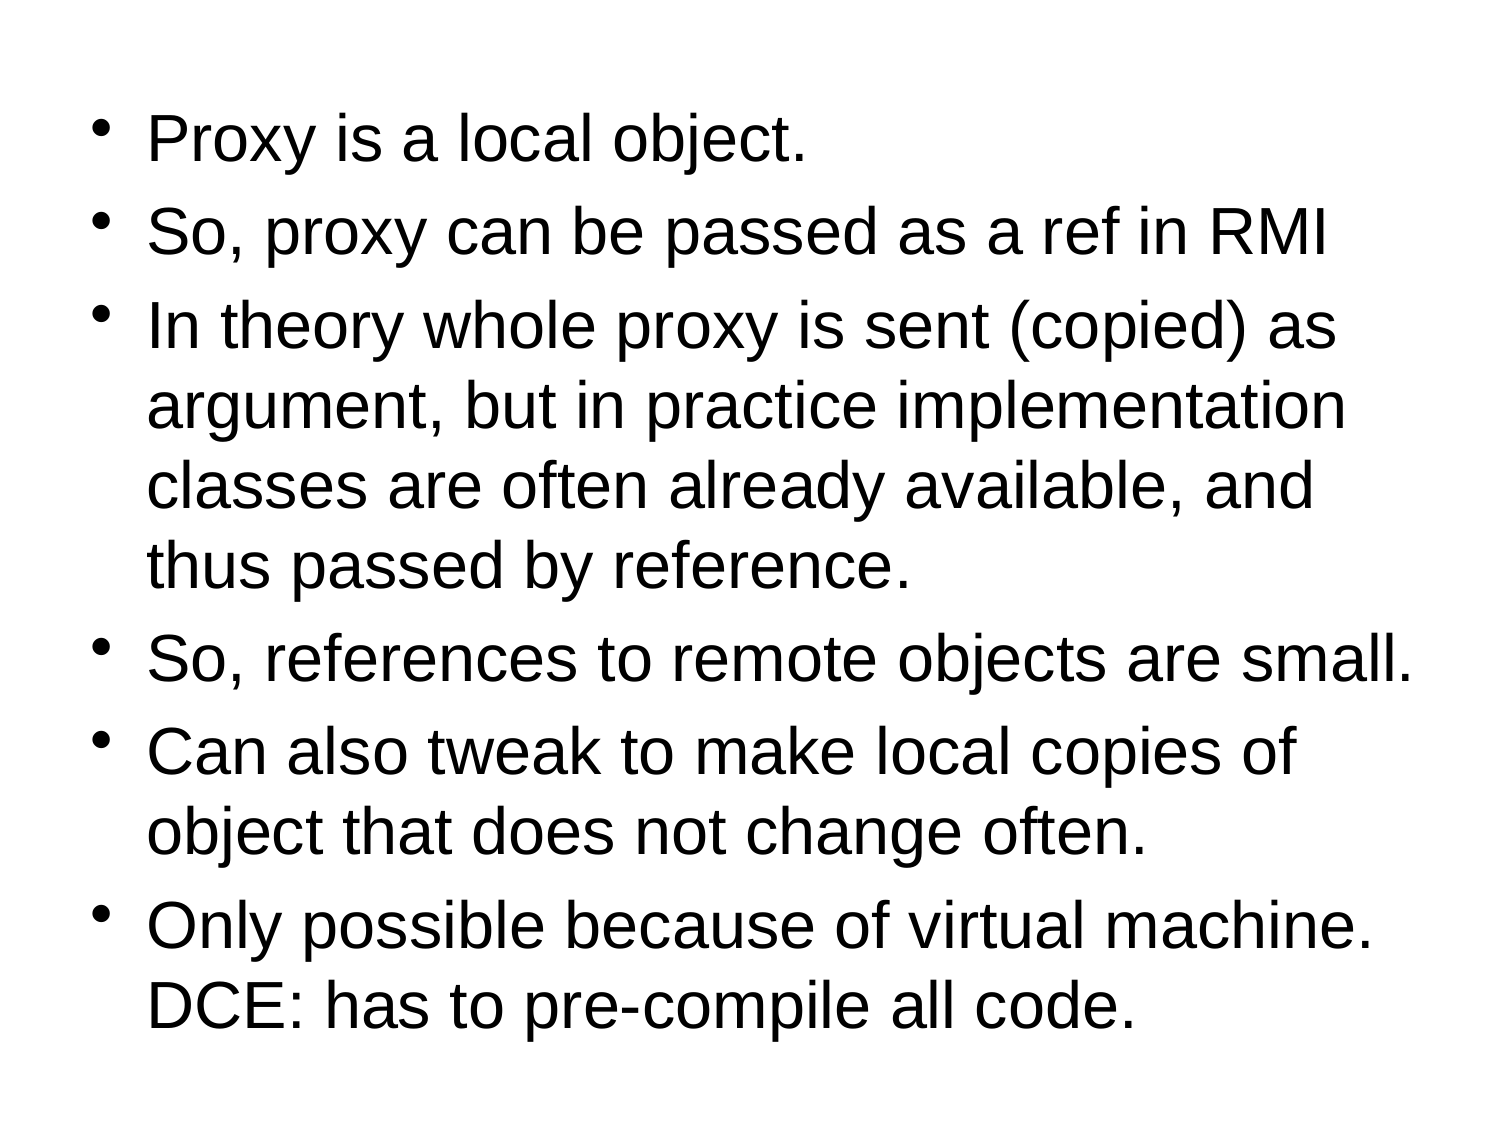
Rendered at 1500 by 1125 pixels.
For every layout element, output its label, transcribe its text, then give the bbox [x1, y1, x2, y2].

list Proxy is a local object. So, proxy can be passed as a ref in RMI In theory whole proxy is sent (copied) as argument, but in practice implementation classes are often already available, and thus passed by reference. So, references to remote objects are small. Can also tweak to make local copies of object that does not change often. Only possible because of virtual machine. DCE: has to pre-compile all code. [75, 87, 1450, 1088]
